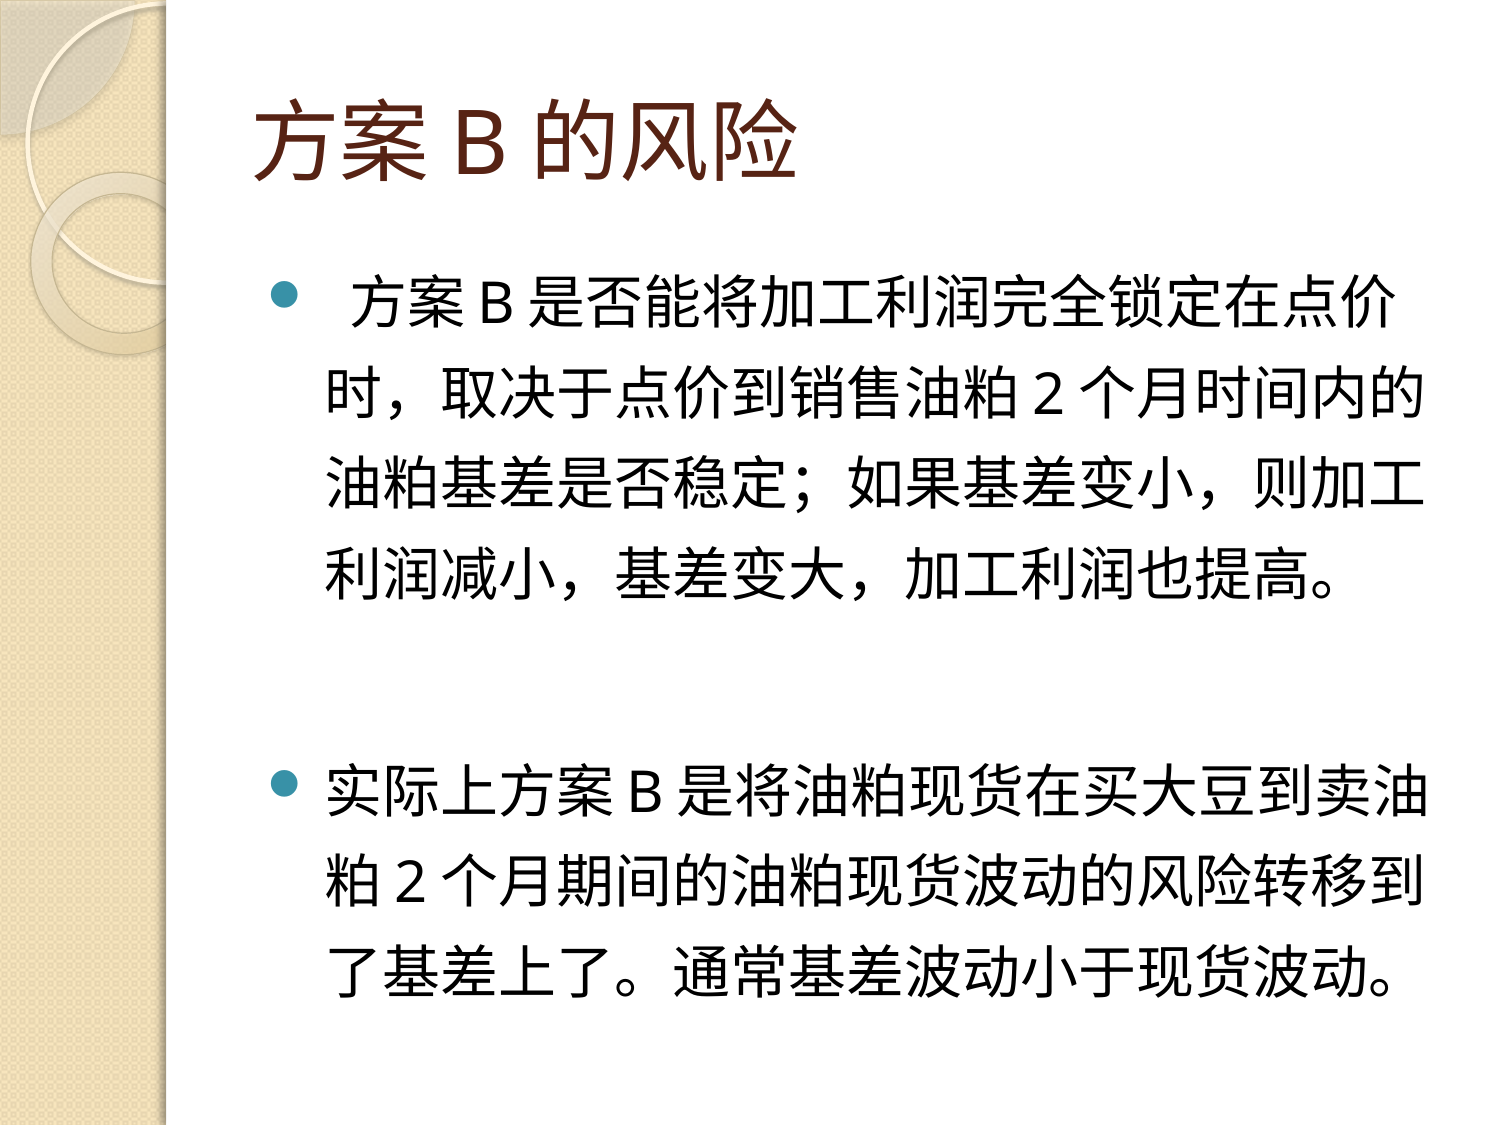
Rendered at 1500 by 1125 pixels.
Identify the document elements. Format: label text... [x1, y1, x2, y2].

title 方案B的风险 [235, 45, 1466, 233]
list 方案B是否能将加工利润完全锁定在点价时，取决于点价到销售油粕2个月时间内的油粕基差是否稳定；如果基差变小，则加工利润减小，基差变大，加工利润也提高。 实际上方案B是将油粕现货在买大豆到卖油粕2个月期间的油粕现货波动的风险转移到了基差上了。通常基差波动小于现货波动。 [235, 237, 1466, 1025]
